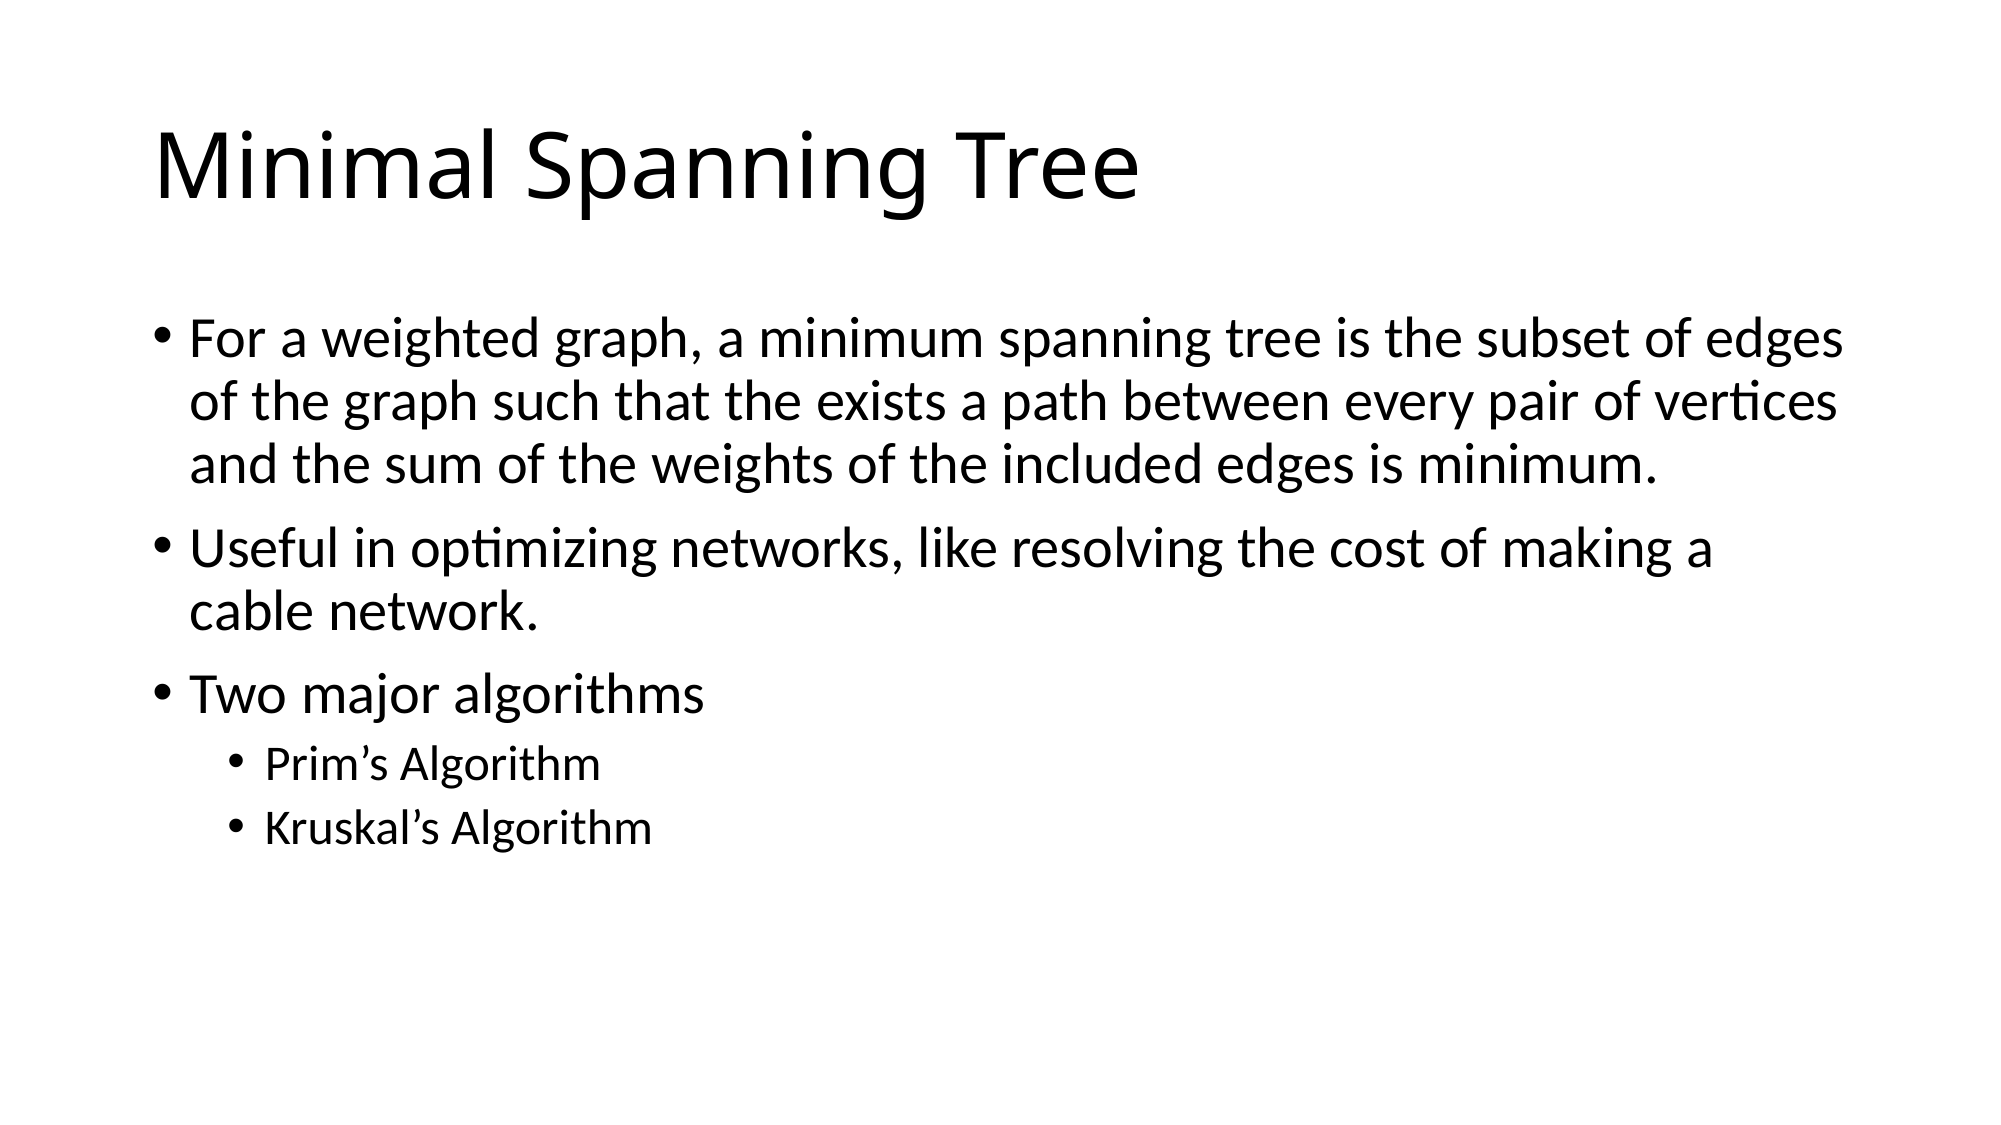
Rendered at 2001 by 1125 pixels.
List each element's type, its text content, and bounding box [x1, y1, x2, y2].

list For a weighted graph, a minimum spanning tree is the subset of edges of the graph such that the exists a path between every pair of vertices and the sum of the weights of the included edges is minimum. Useful in optimizing networks, like resolving the cost of making a cable network. Two major algorithms Prim’s Algorithm Kruskal’s Algorithm [137, 299, 1863, 1014]
title Minimal Spanning Tree [137, 59, 1863, 278]
